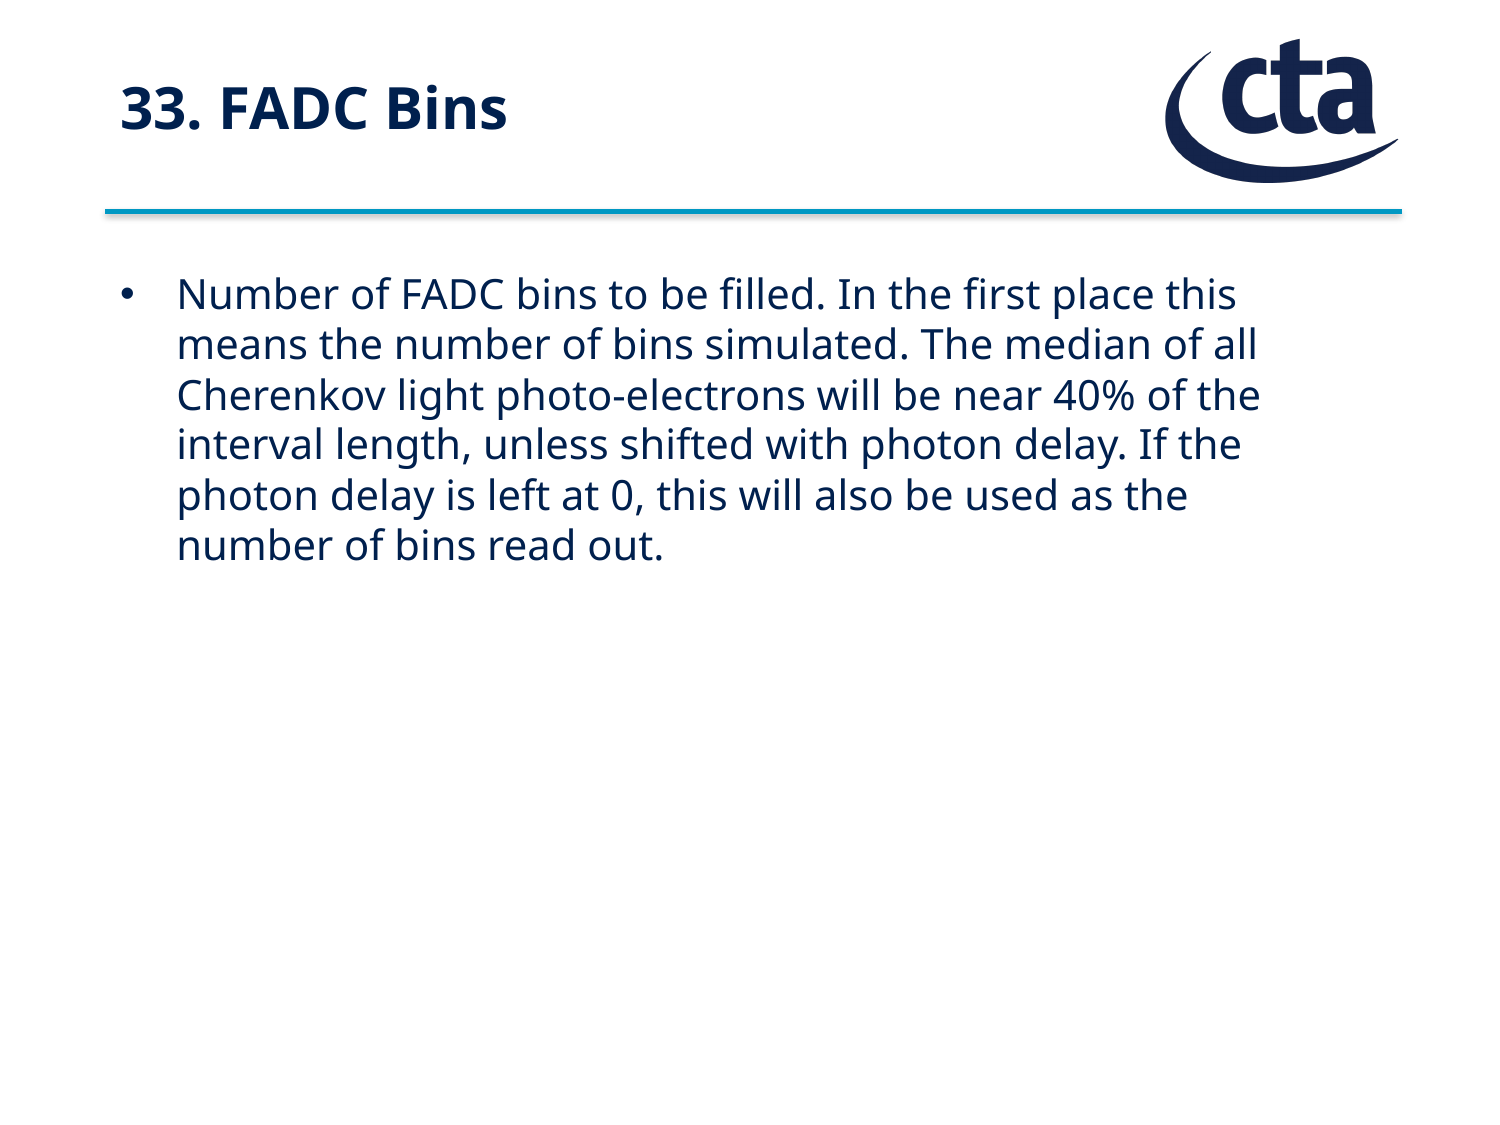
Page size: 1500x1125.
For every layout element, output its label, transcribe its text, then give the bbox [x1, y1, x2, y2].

list Number of FADC bins to be filled. In the first place this means the number of bins simulated. The median of all Cherenkov light photo-electrons will be near 40% of the interval length, unless shifted with photon delay. If the photon delay is left at 0, this will also be used as the number of bins read out. [105, 260, 1358, 1004]
picture [1165, 29, 1420, 183]
title 33. FADC Bins [105, 39, 1138, 175]
